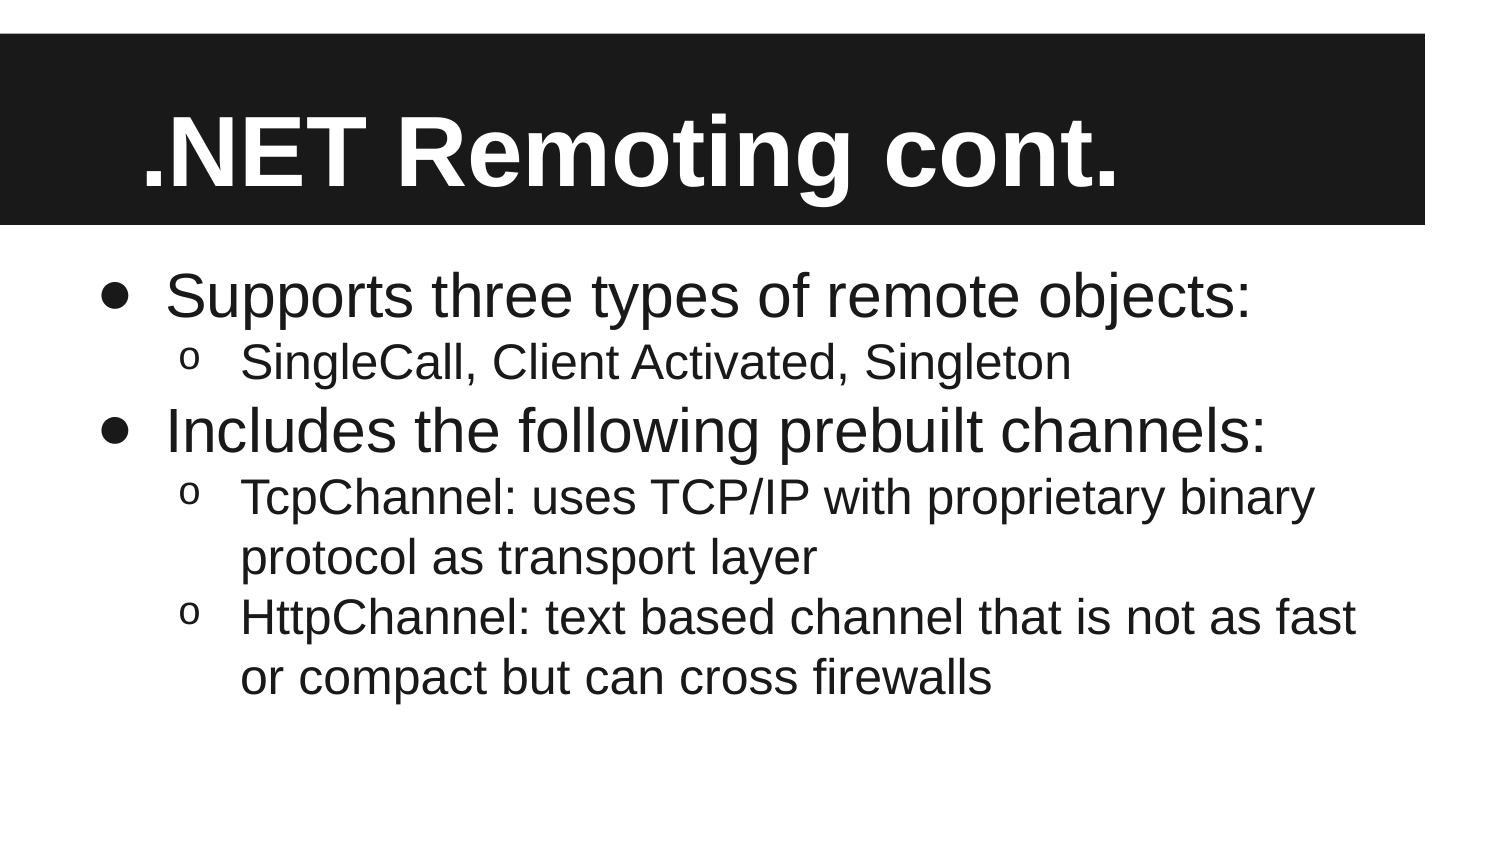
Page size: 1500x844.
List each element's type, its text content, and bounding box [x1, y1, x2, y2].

title .NET Remoting cont. [75, 33, 1425, 221]
list Supports three types of remote objects: SingleCall, Client Activated, Singleton Includes the following prebuilt channels: TcpChannel: uses TCP/IP with proprietary binary protocol as transport layer HttpChannel: text based channel that is not as fast or compact but can cross firewalls [75, 239, 1425, 808]
